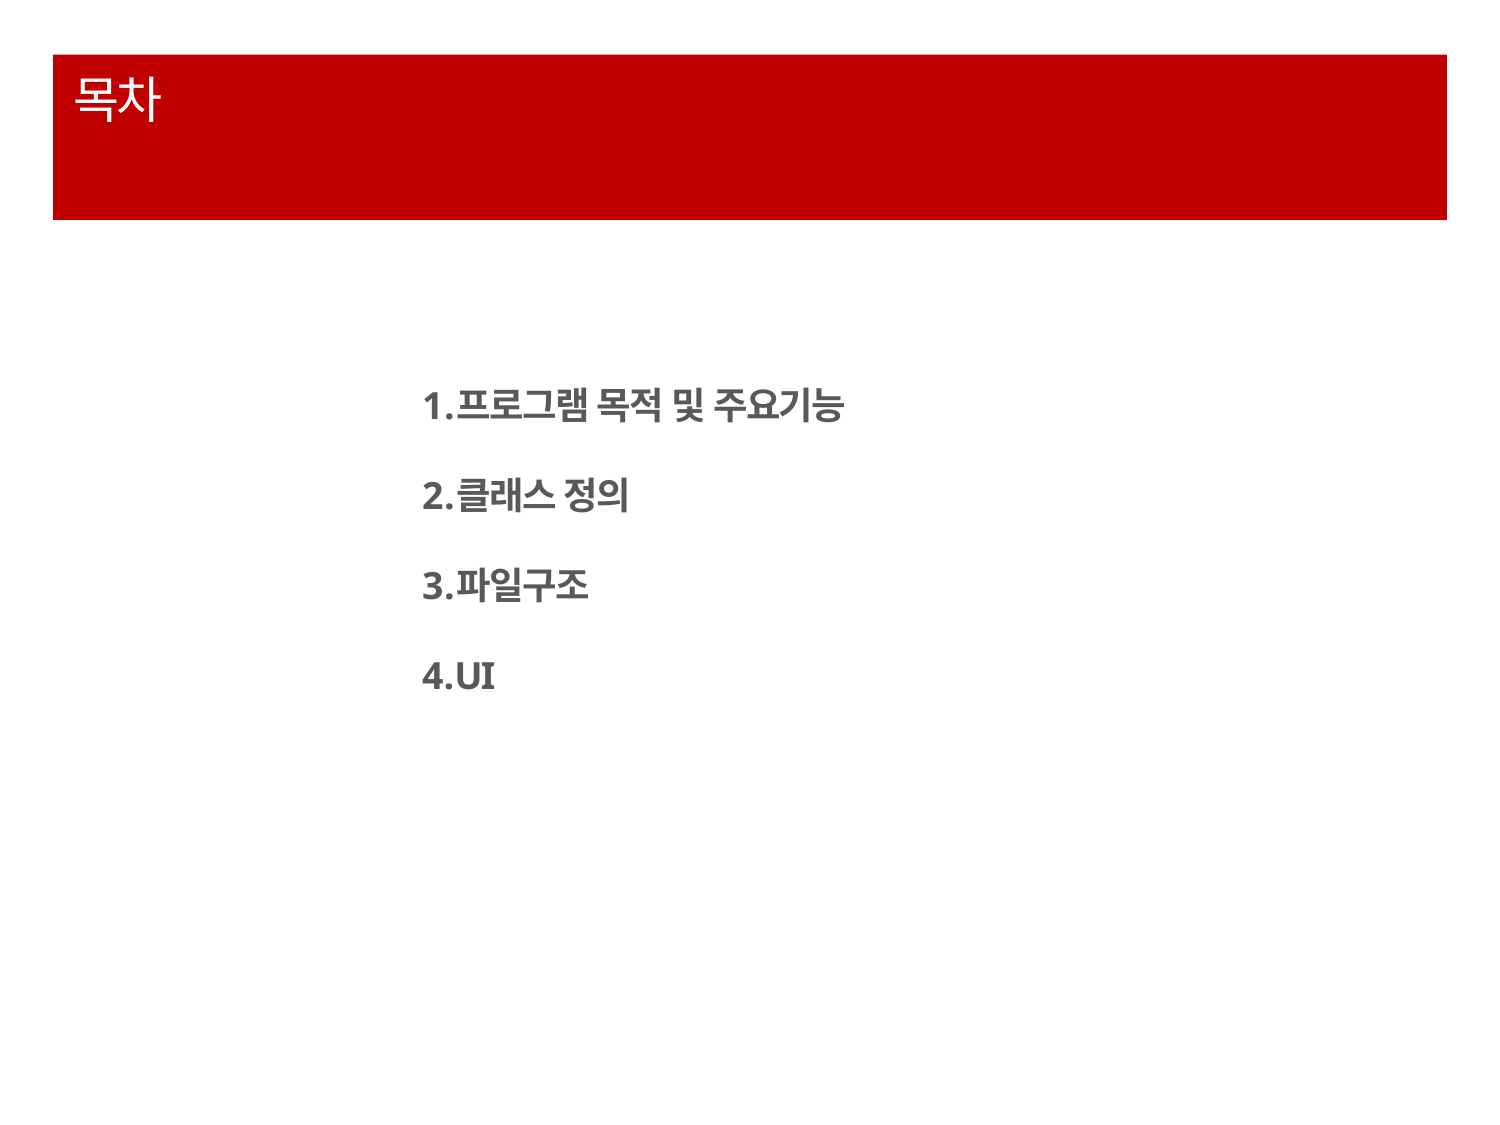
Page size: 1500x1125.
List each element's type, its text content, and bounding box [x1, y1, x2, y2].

text_box 프로그램 목적 및 주요기능 클래스 정의 파일구조 UI [407, 329, 1500, 705]
title 목차 [58, 60, 1436, 220]
text_box [51, 52, 1449, 222]
